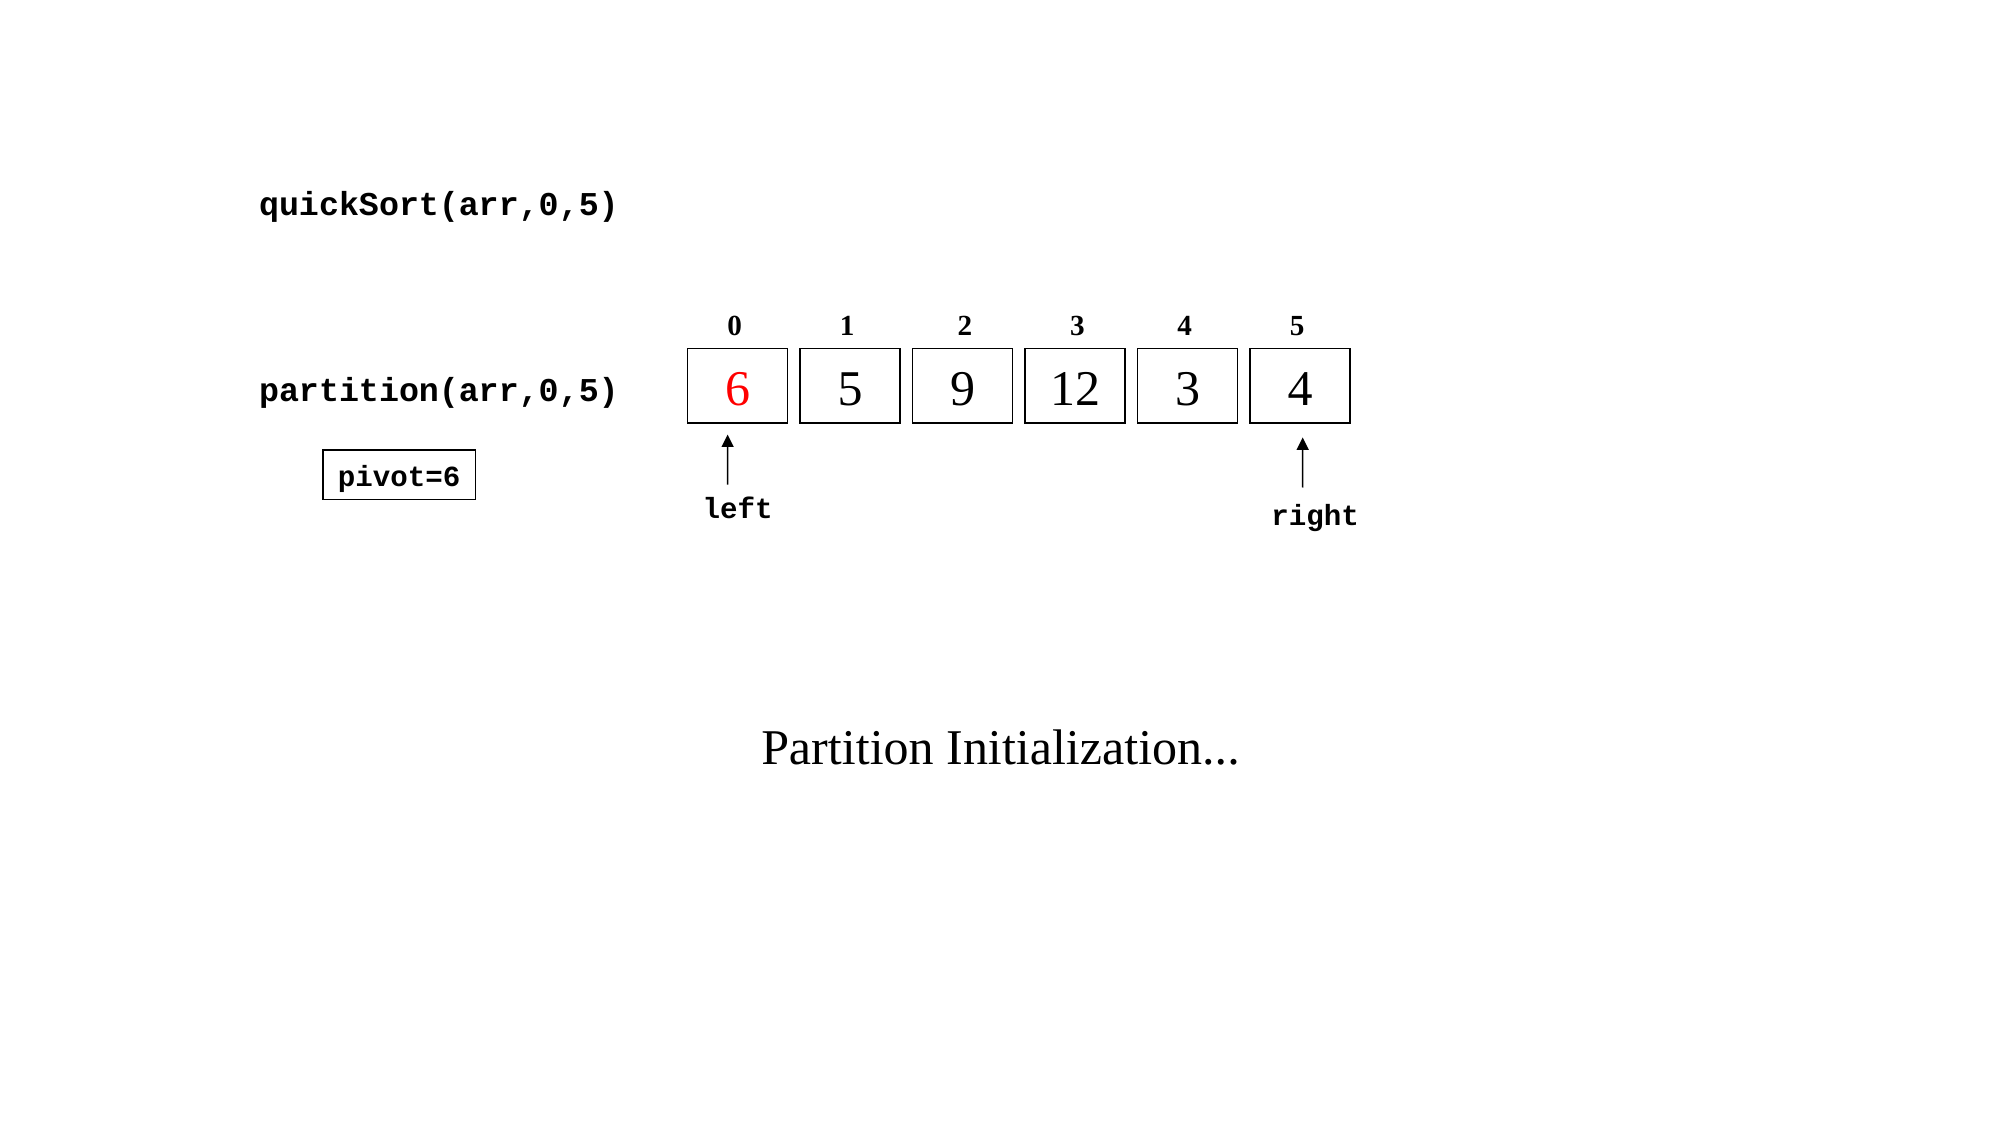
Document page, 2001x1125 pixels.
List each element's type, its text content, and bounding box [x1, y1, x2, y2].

text_box Partition Initialization... [746, 706, 1256, 782]
text_box left [687, 481, 788, 532]
text_box 2 [942, 298, 988, 349]
text_box 4 [1162, 298, 1208, 349]
text_box quickSort(arr,0,5) [244, 174, 635, 230]
text_box 4 [1250, 348, 1350, 424]
text_box 12 [1025, 348, 1125, 424]
text_box 6 [687, 348, 788, 424]
text_box 9 [912, 348, 1013, 424]
text_box 3 [1137, 348, 1238, 424]
text_box 5 [800, 348, 900, 424]
text_box 5 [1275, 298, 1320, 349]
text_box 1 [825, 298, 870, 349]
text_box [721, 434, 734, 485]
text_box 3 [1055, 298, 1100, 349]
text_box 0 [712, 298, 758, 349]
text_box pivot=6 [323, 449, 476, 500]
text_box [1296, 437, 1309, 488]
text_box partition(arr,0,5) [244, 360, 635, 416]
text_box right [1256, 488, 1374, 539]
